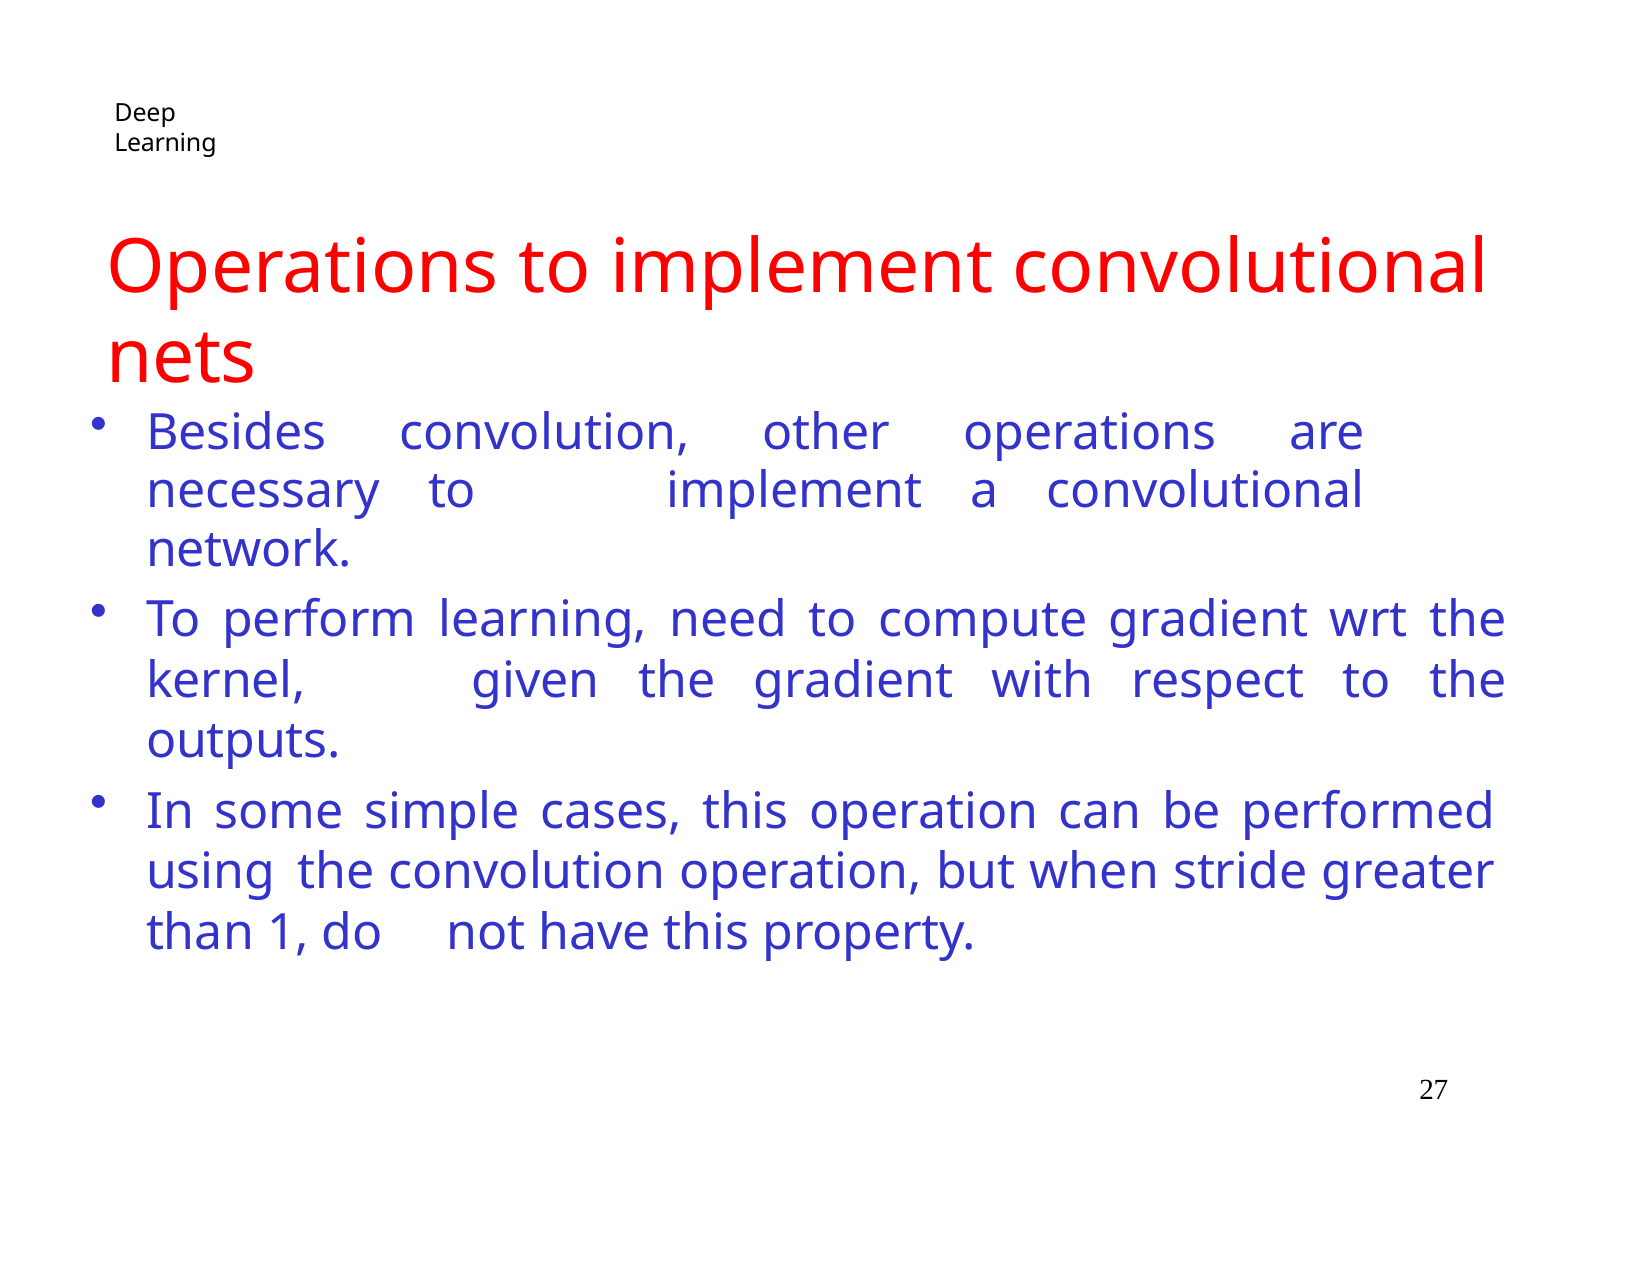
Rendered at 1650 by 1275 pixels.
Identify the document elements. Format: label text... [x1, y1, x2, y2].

title Operations to implement convolutional nets [103, 215, 1547, 431]
slide_number 27 [1413, 1071, 1457, 1275]
text_box Deep Learning [112, 93, 281, 156]
text_box Besides convolution, other operations are necessary to implement a convolutional network. To perform learning, need to compute gradient wrt the kernel, given the gradient with respect to the outputs. In some simple cases, this operation can be performed using the convolution operation, but when stride greater than 1, do not have this property. [88, 395, 1508, 960]
